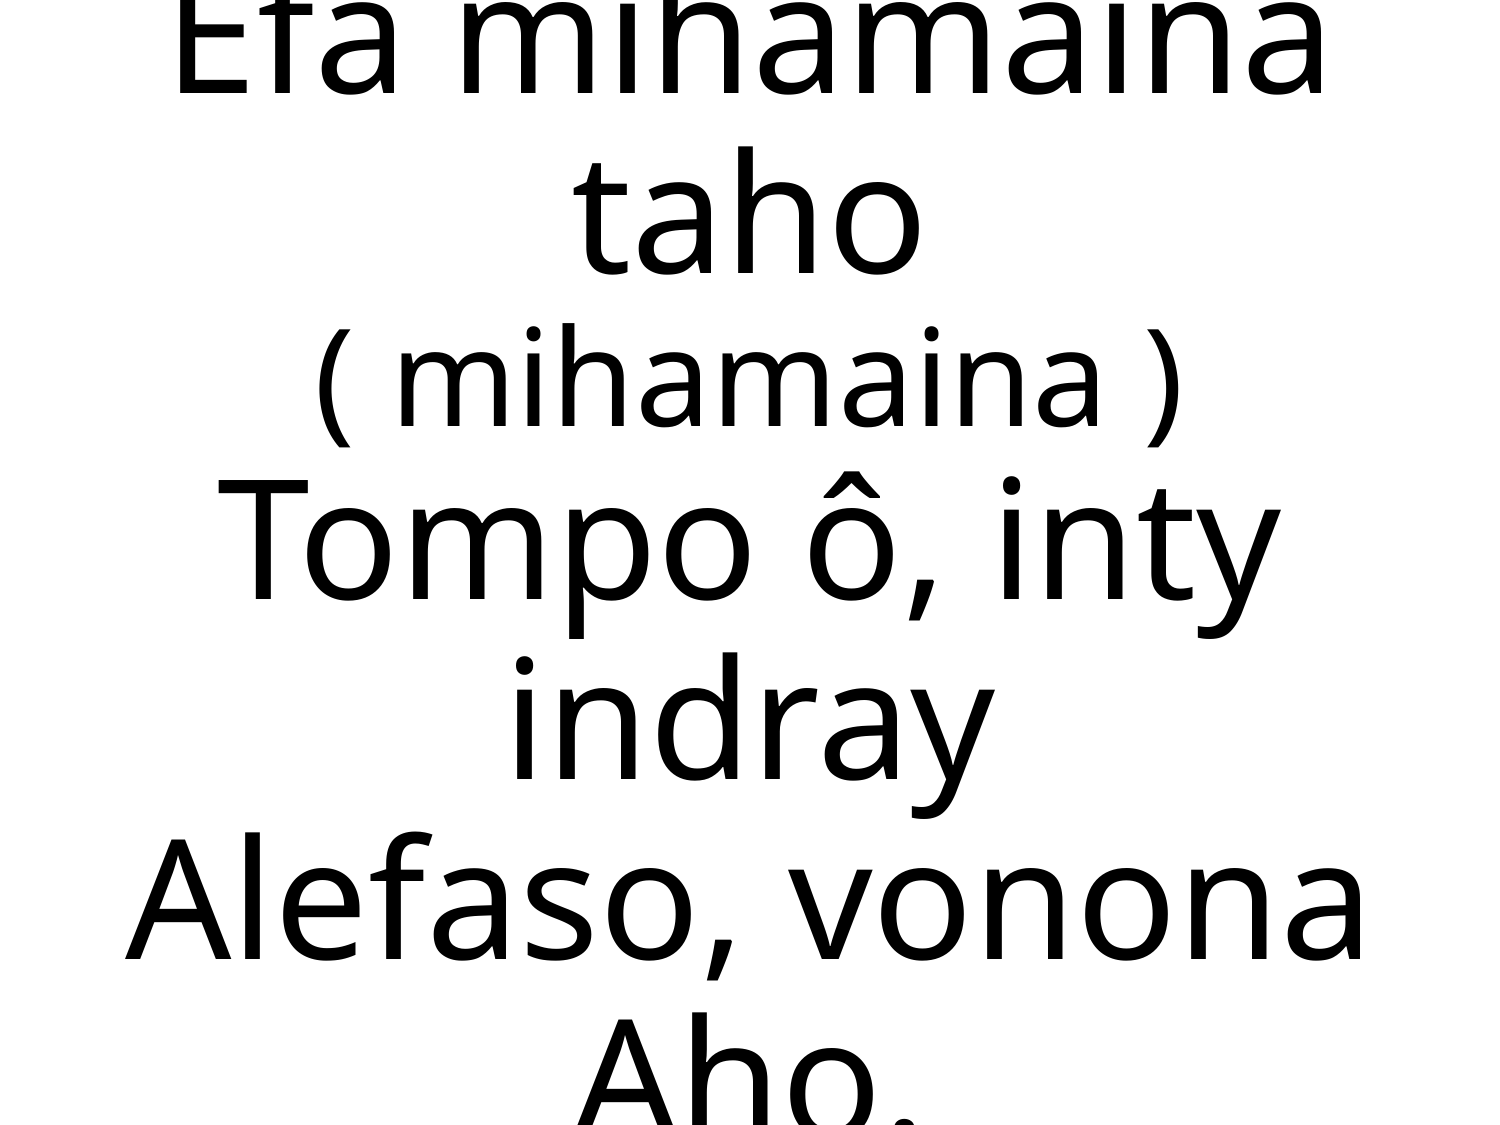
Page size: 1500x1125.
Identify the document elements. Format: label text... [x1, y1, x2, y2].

title Efa mihamaina taho ( mihamaina ) Tompo ô, inty indray Alefaso, vonona Aho. [0, 453, 1500, 672]
